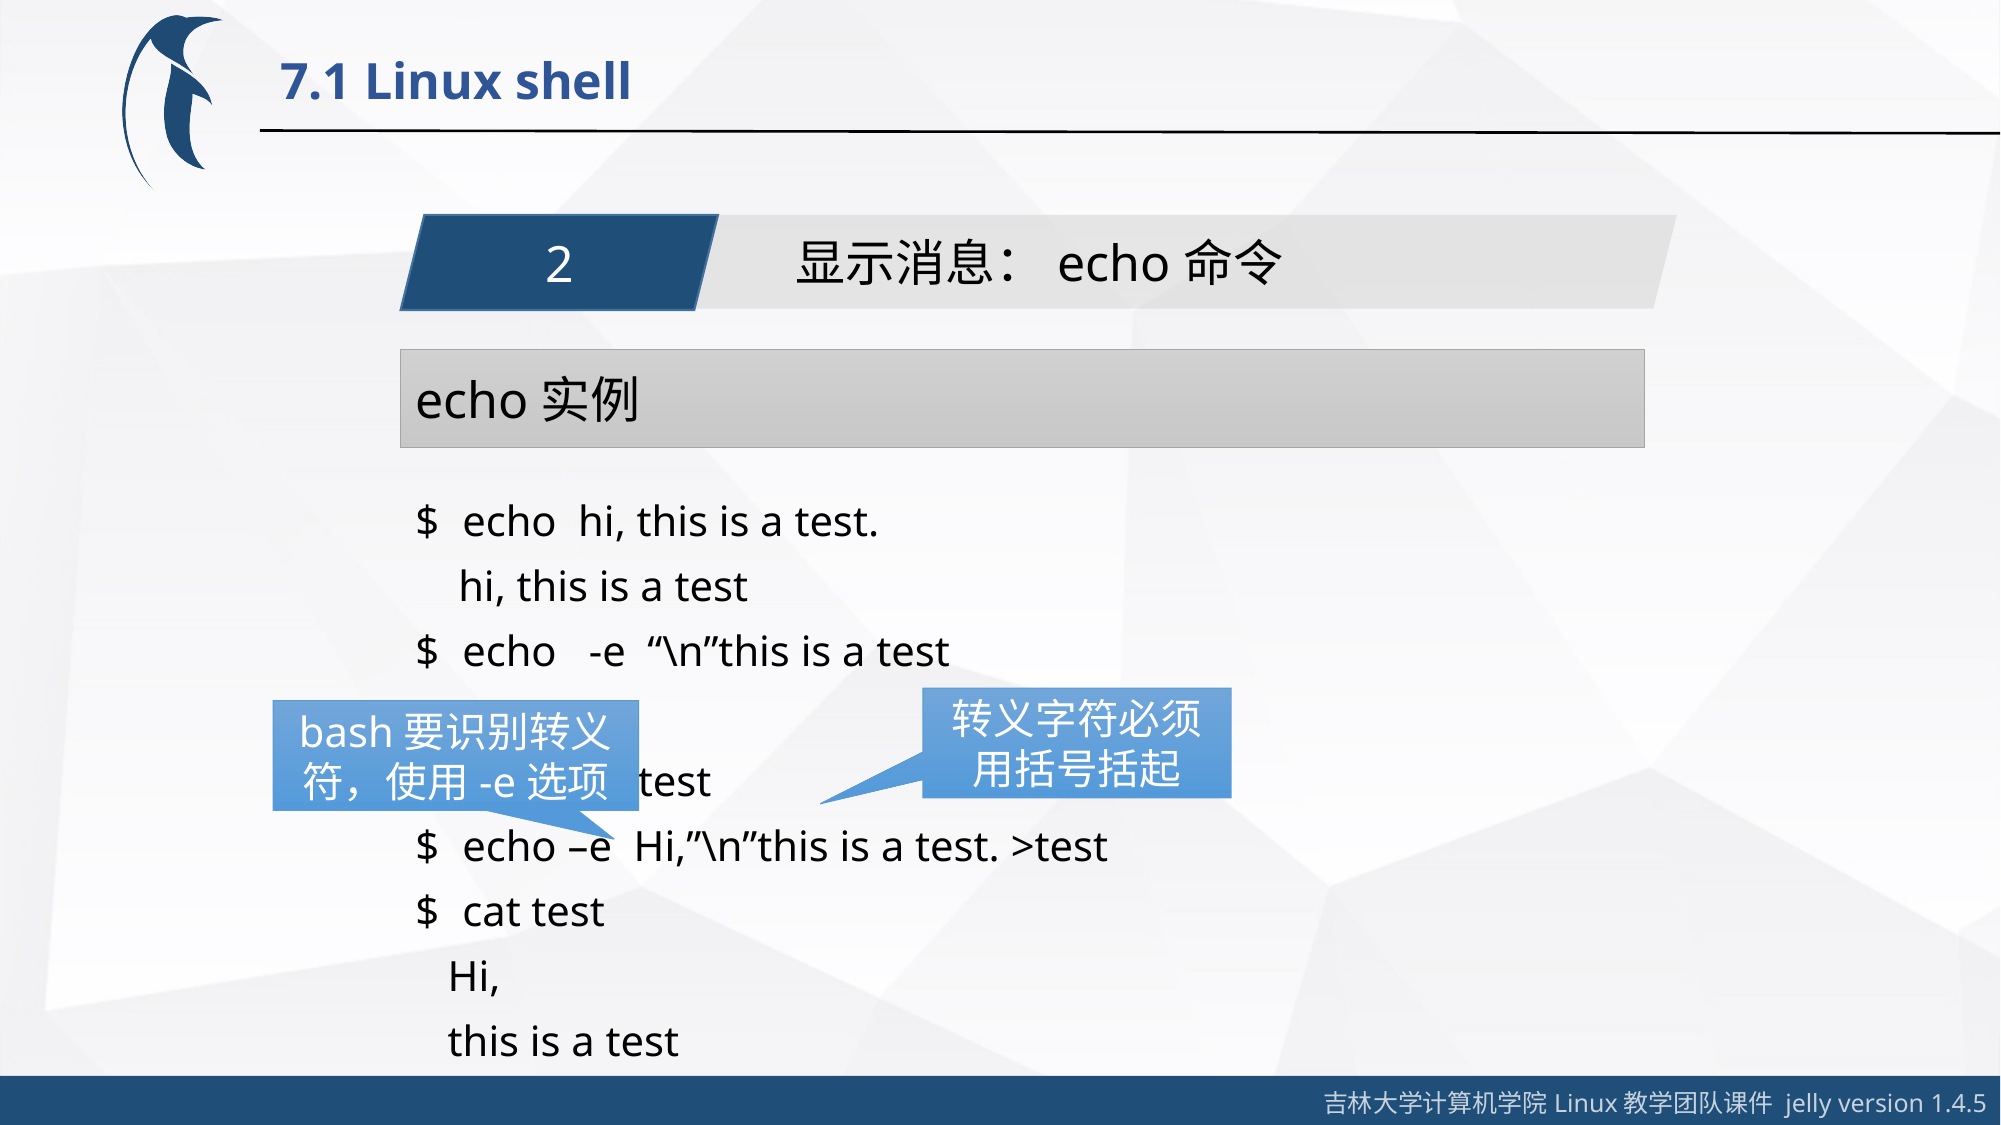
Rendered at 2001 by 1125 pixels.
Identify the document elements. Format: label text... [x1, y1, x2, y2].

text_box 显示消息：echo命令 [696, 213, 1679, 310]
picture [0, 0, 2001, 1075]
text_box 2 [399, 213, 720, 312]
text_box echo hi, this is a test. hi, this is a test echo -e “\n”this is a test this is a test echo –e Hi,”\n”this is a test. >test cat test Hi, this is a test [400, 472, 1566, 1073]
text_box bash要识别转义符，使用-e选项 [272, 700, 640, 840]
text_box 7.1 Linux shell [265, 42, 1098, 118]
text_box echo实例 [400, 349, 1645, 448]
text_box 转义字符必须用括号括起 [819, 687, 1232, 805]
